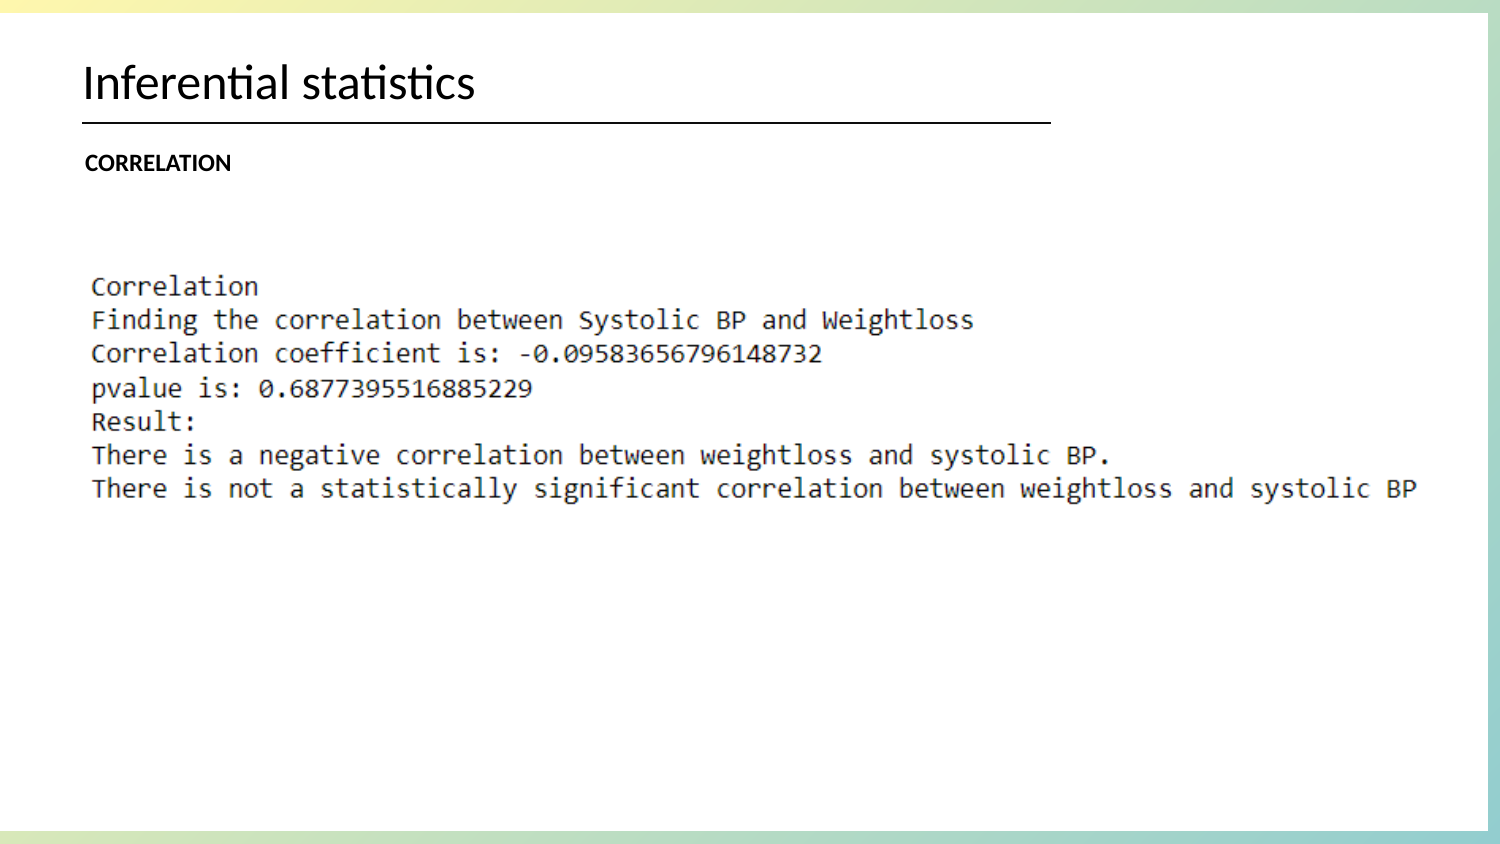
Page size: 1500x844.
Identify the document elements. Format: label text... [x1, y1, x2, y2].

picture [75, 272, 1446, 517]
text_box Inferential statistics [82, 40, 632, 110]
text_box CORRELATION [85, 134, 557, 177]
text_box [0, 12, 1489, 832]
